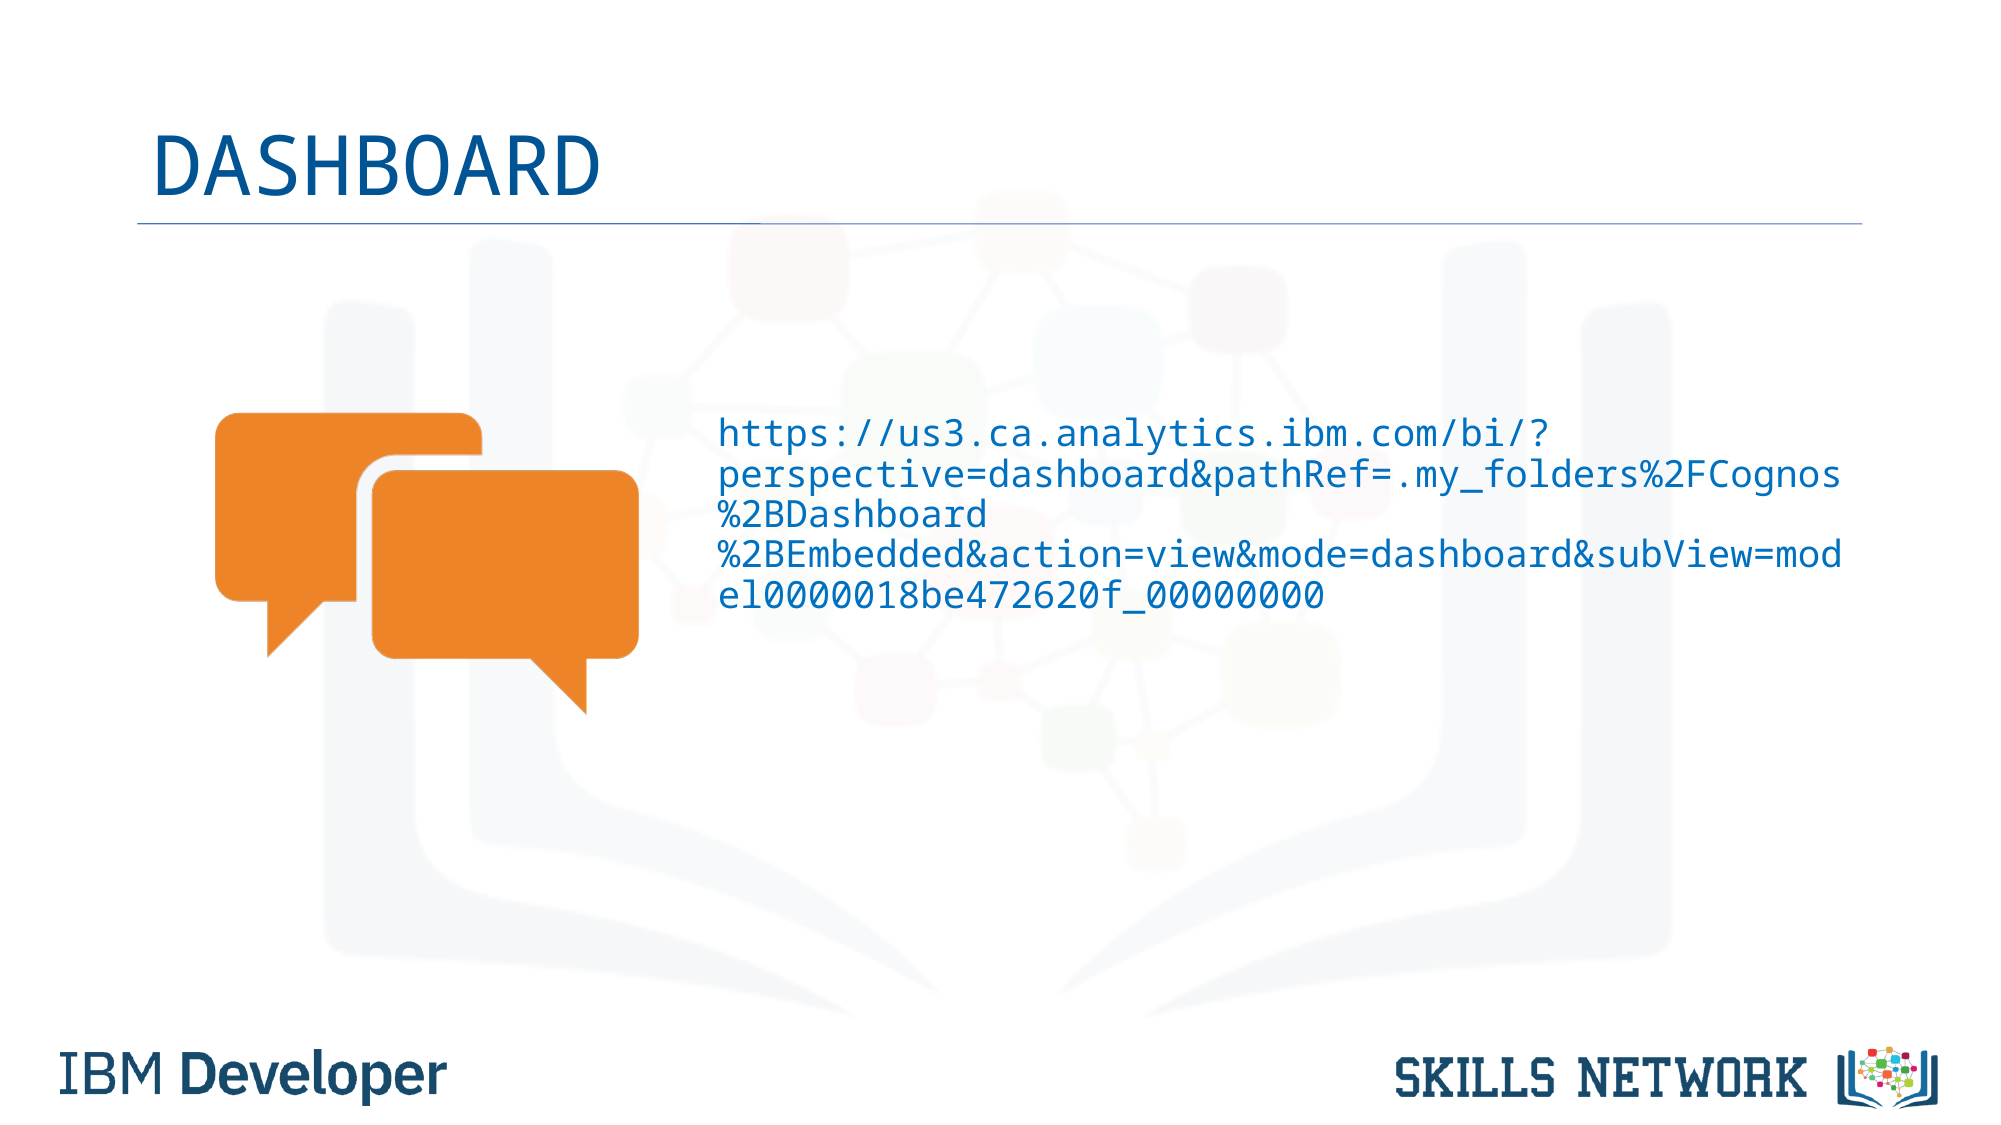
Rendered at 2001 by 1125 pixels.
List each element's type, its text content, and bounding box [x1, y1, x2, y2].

picture [55, 1045, 459, 1108]
picture [1390, 1045, 1945, 1111]
picture [176, 311, 678, 813]
list https://us3.ca.analytics.ibm.com/bi/?perspective=dashboard&pathRef=.my_folders%2FCognos%2BDashboard%2BEmbedded&action=view&mode=dashboard&subView=model0000018be472620f_00000000 [702, 406, 1863, 625]
title DASHBOARD [137, 59, 1863, 278]
